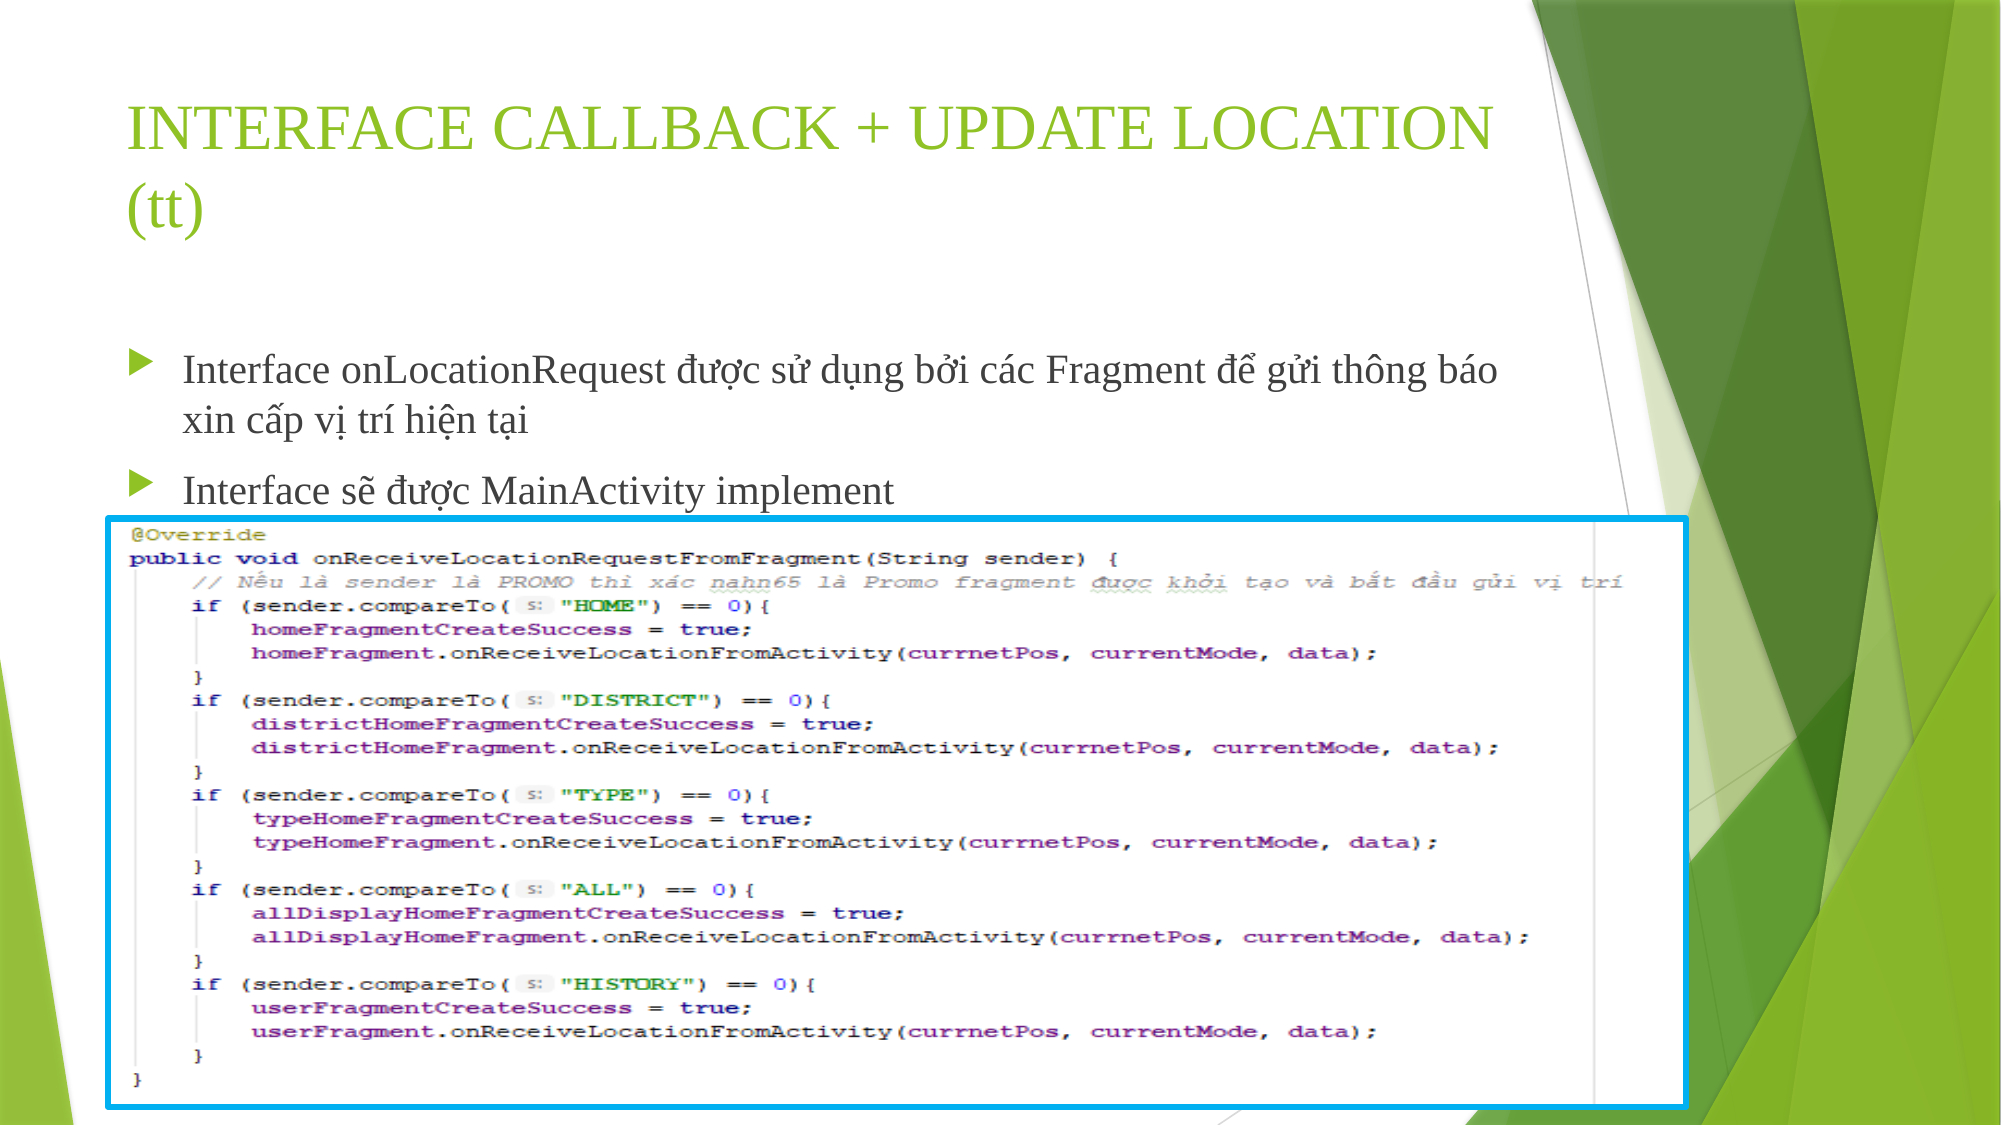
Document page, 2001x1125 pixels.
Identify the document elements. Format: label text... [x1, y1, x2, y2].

list Interface onLocationRequest được sử dụng bởi các Fragment để gửi thông báo xin cấp vị trí hiện tại Interface sẽ được MainActivity implement [111, 334, 1522, 515]
title INTERFACE CALLBACK + UPDATE LOCATION (tt) [111, 77, 1522, 295]
picture [112, 523, 1682, 1103]
